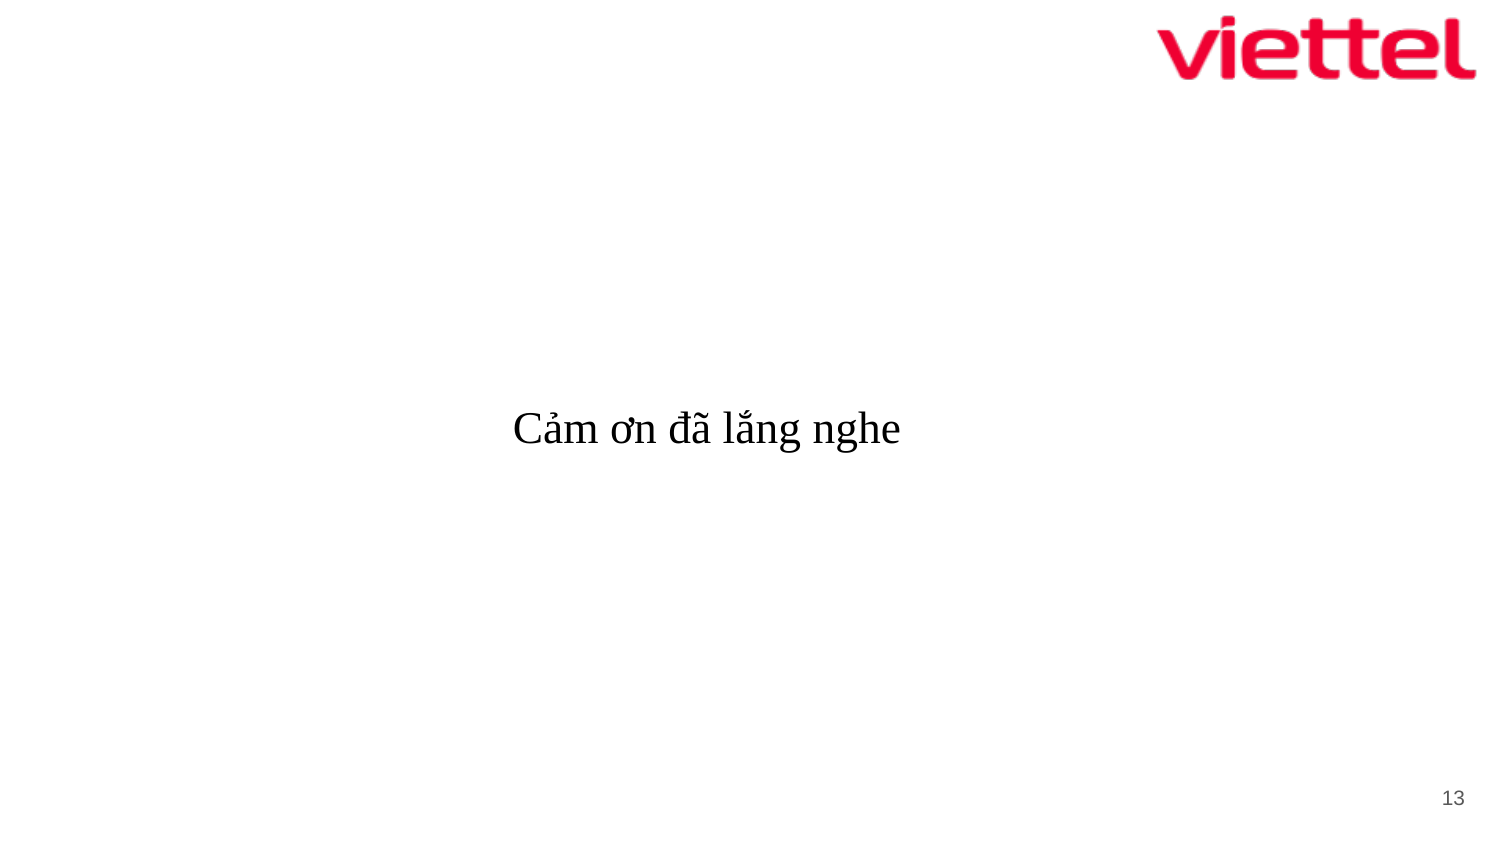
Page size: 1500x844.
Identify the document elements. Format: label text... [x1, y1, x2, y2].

slide_number ‹#› [1389, 764, 1480, 830]
list Cảm ơn đã lắng nghe [497, 374, 1003, 469]
picture [1155, 13, 1478, 83]
